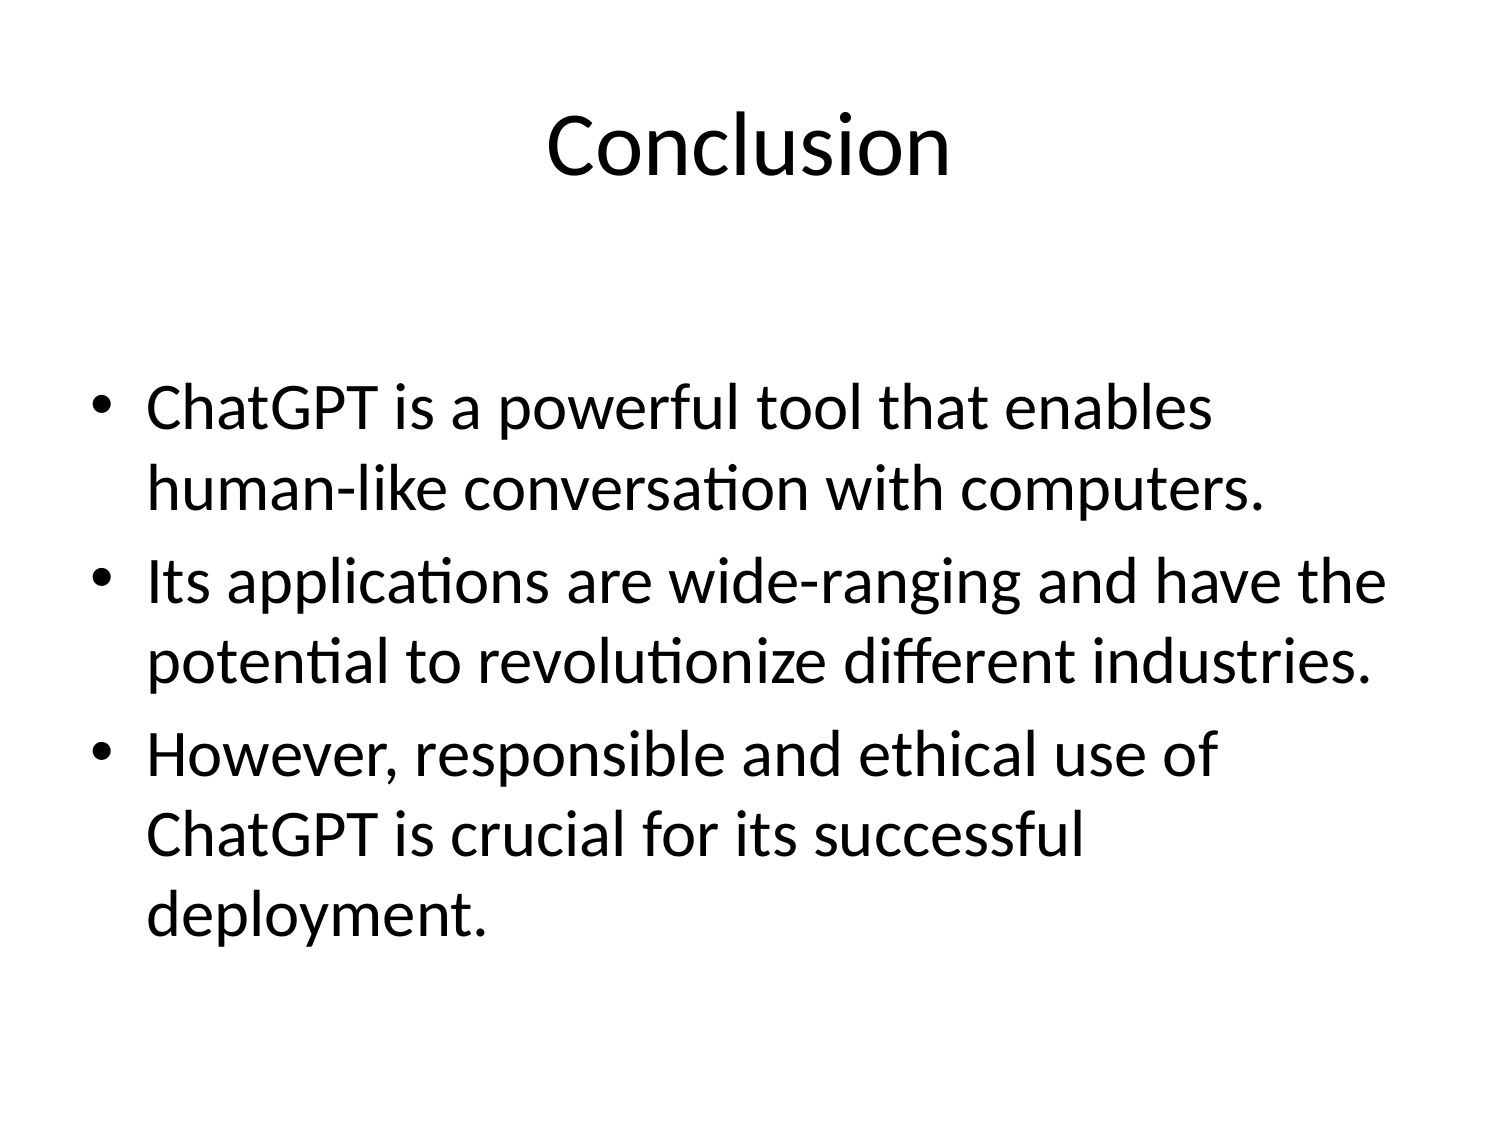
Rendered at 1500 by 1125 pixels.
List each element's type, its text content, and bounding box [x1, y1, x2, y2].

title Conclusion [75, 45, 1425, 233]
list ChatGPT is a powerful tool that enables human-like conversation with computers. Its applications are wide-ranging and have the potential to revolutionize different industries. However, responsible and ethical use of ChatGPT is crucial for its successful deployment. [75, 262, 1425, 1005]
